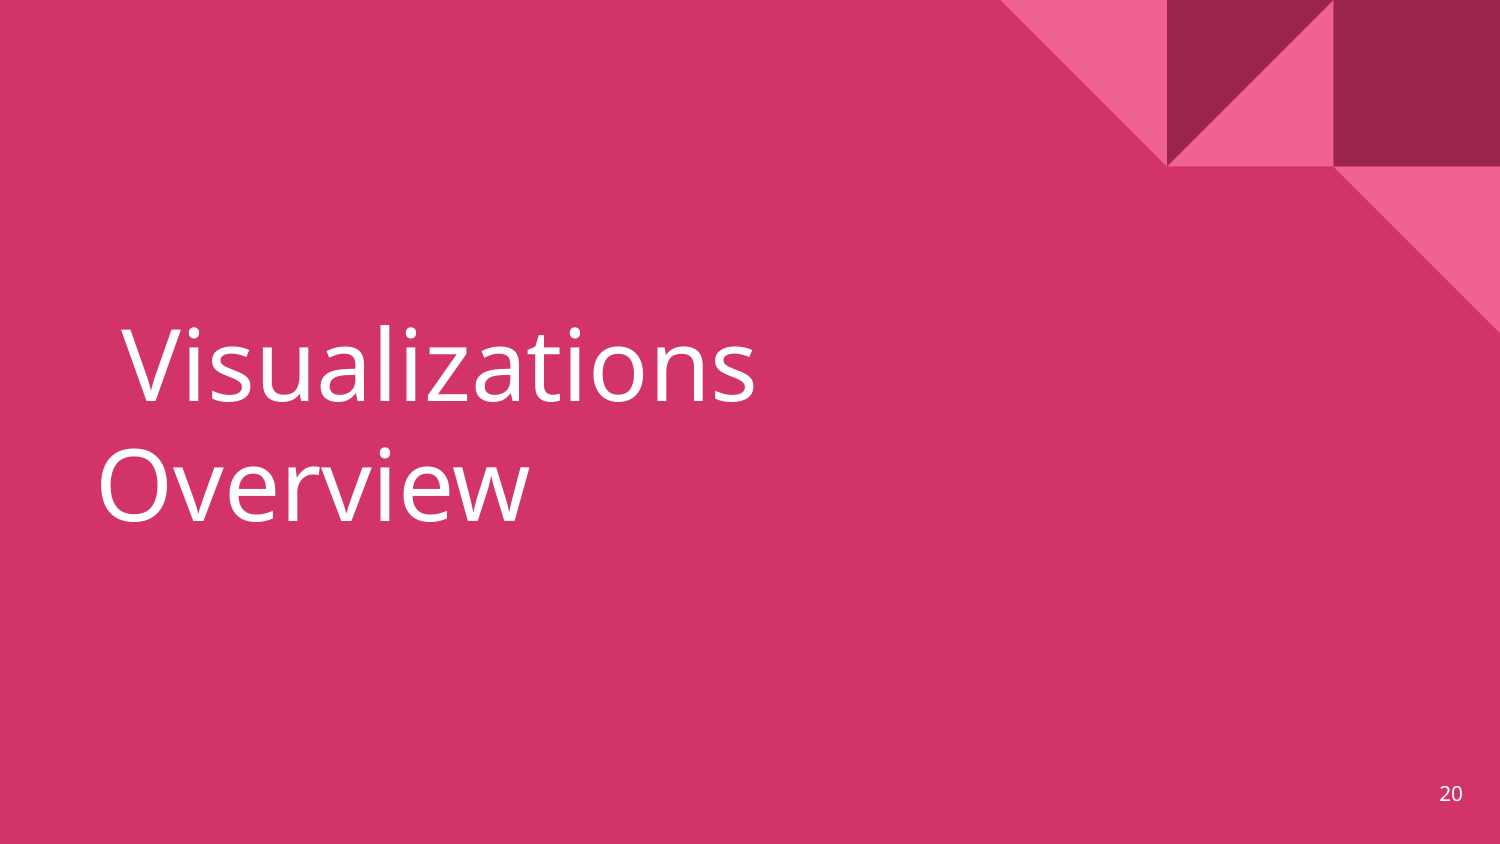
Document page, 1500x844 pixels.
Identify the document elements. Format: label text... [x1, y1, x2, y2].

title Visualizations Overview [80, 86, 1003, 758]
slide_number ‹#› [1387, 762, 1478, 828]
